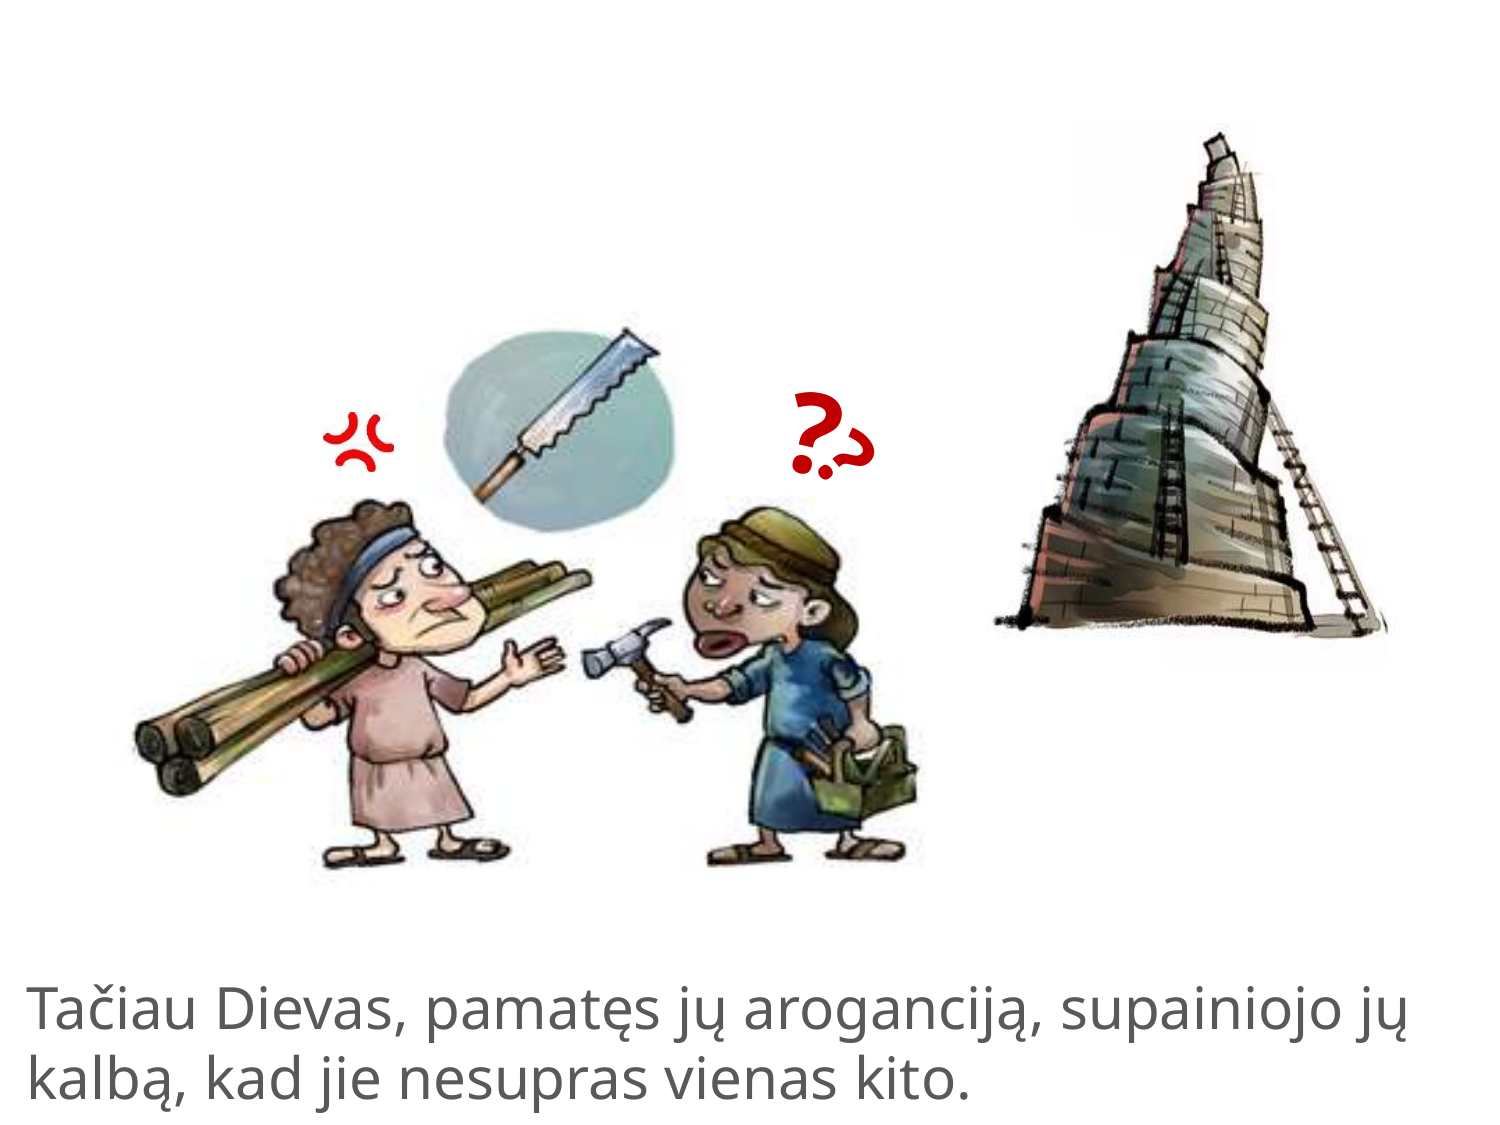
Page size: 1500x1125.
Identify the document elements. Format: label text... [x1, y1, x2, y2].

picture [29, 77, 963, 953]
text_box Tačiau Dievas, pamatęs jų aroganciją, supainiojo jų kalbą, kad jie nesupras vienas kito. [11, 964, 1498, 1119]
picture [985, 66, 1424, 670]
